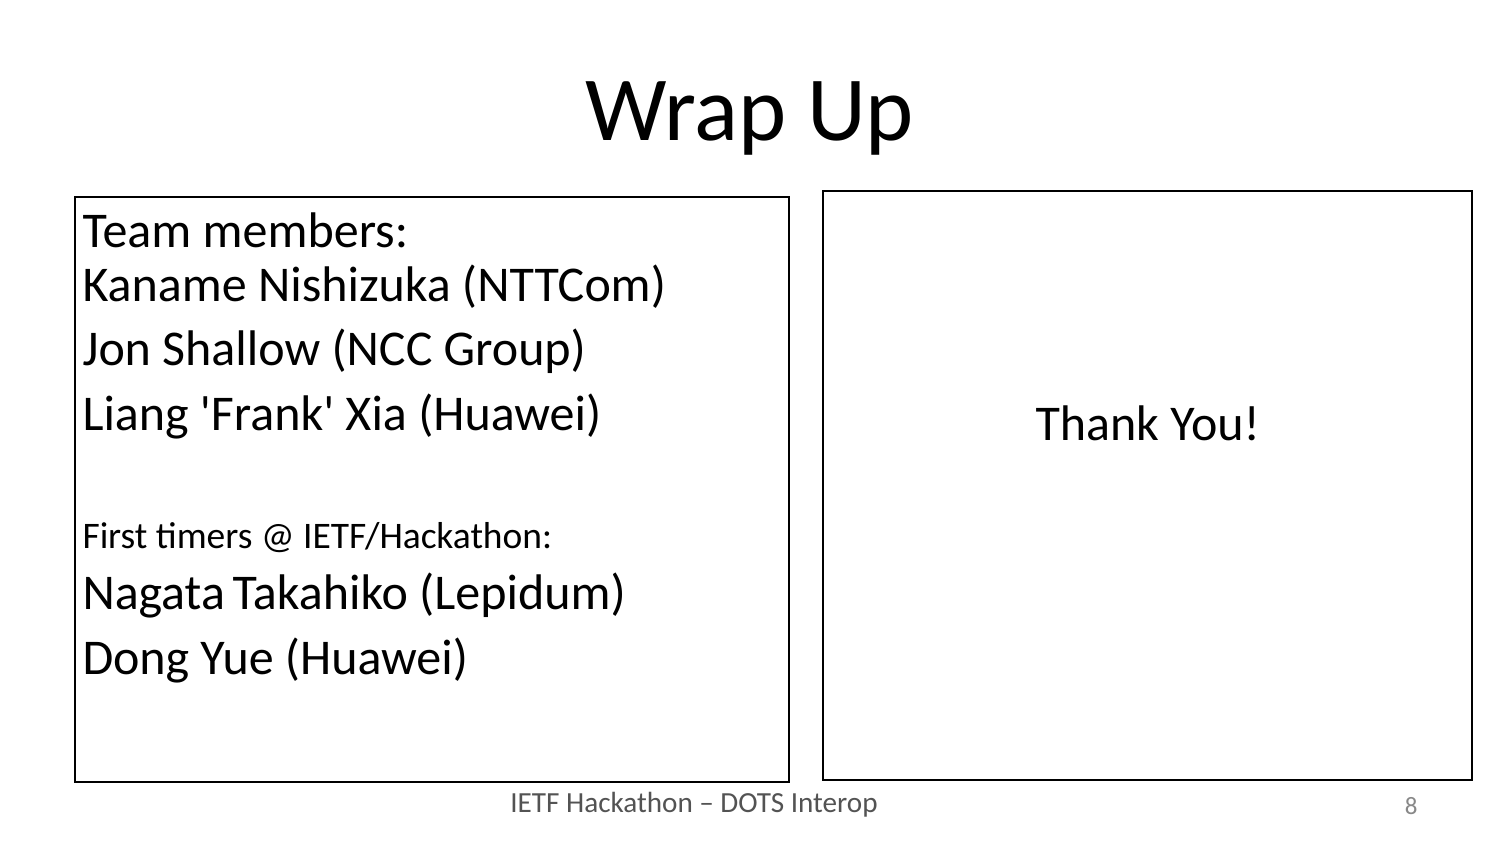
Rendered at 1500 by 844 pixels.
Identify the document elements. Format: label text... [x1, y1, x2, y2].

slide_number 8 [1394, 781, 1426, 828]
title Wrap Up [74, 33, 1426, 175]
list Team members: Kaname Nishizuka (NTTCom) Jon Shallow (NCC Group) Liang 'Frank' Xia (Huawei) First timers @ IETF/Hackathon: Nagata Takahiko (Lepidum) Dong Yue (Huawei) [74, 196, 790, 783]
text_box Thank You! [823, 190, 1473, 780]
